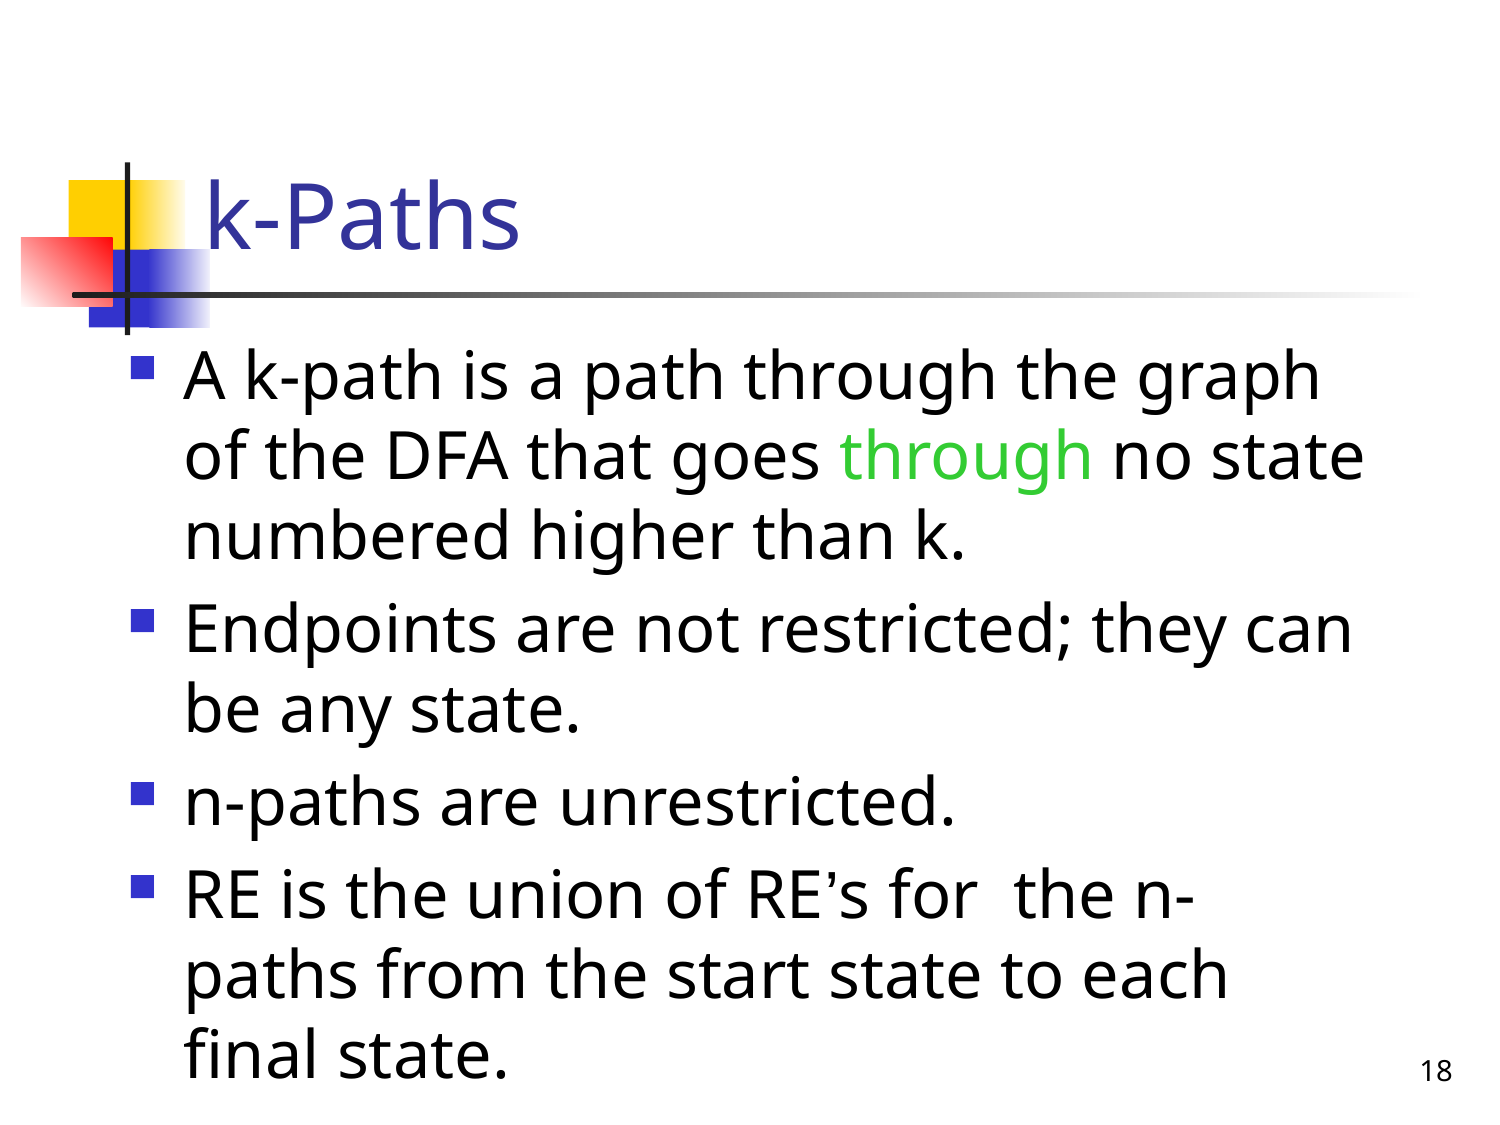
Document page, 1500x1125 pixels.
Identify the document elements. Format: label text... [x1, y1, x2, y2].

title k-Paths [188, 35, 1468, 275]
slide_number 18 [1155, 1024, 1468, 1100]
list A k-path is a path through the graph of the DFA that goes through no state numbered higher than k. Endpoints are not restricted; they can be any state. n-paths are unrestricted. RE is the union of RE’s for the n-paths from the start state to each final state. [112, 324, 1388, 1125]
